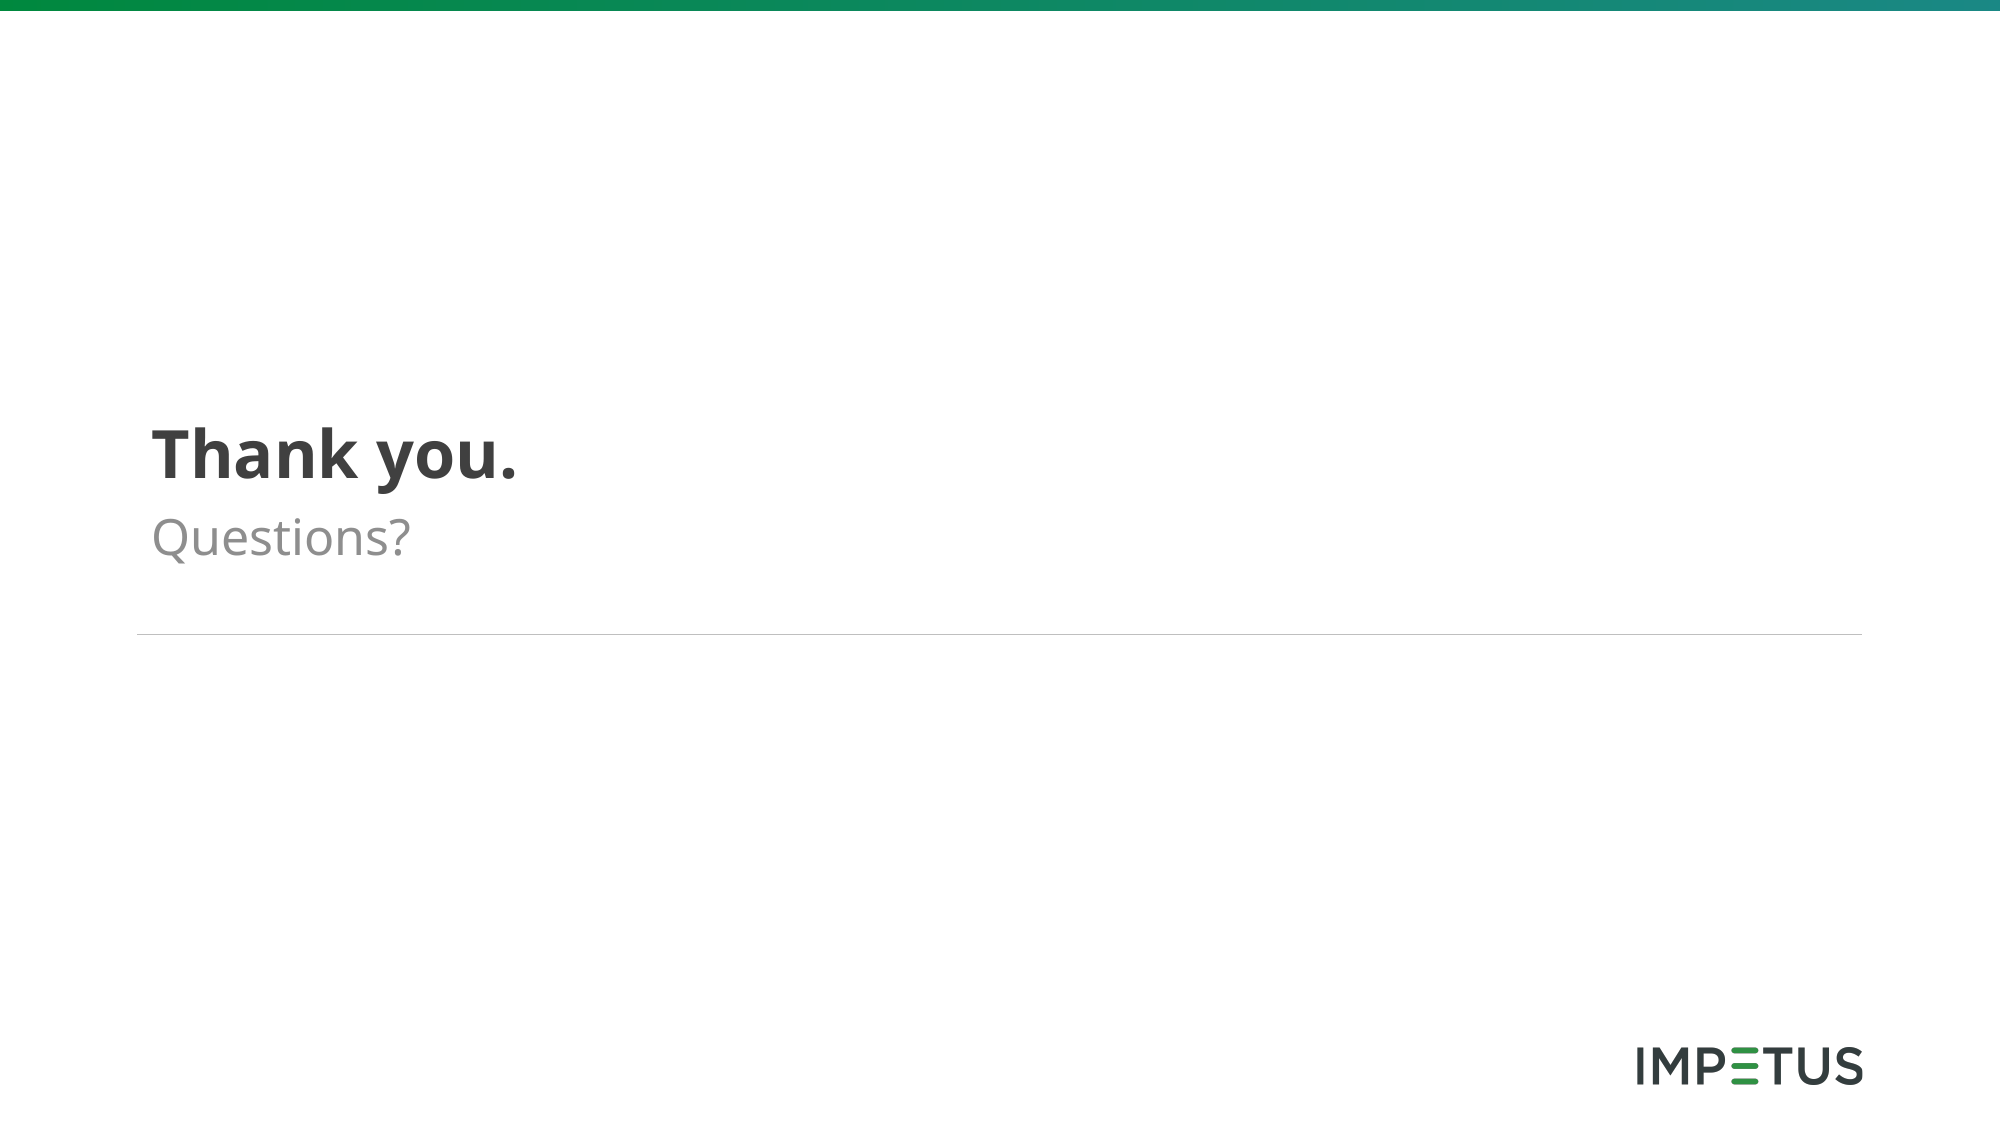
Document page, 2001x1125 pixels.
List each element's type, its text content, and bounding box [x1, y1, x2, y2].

list Questions? [136, 505, 1862, 752]
title Thank you. [136, 317, 1862, 501]
